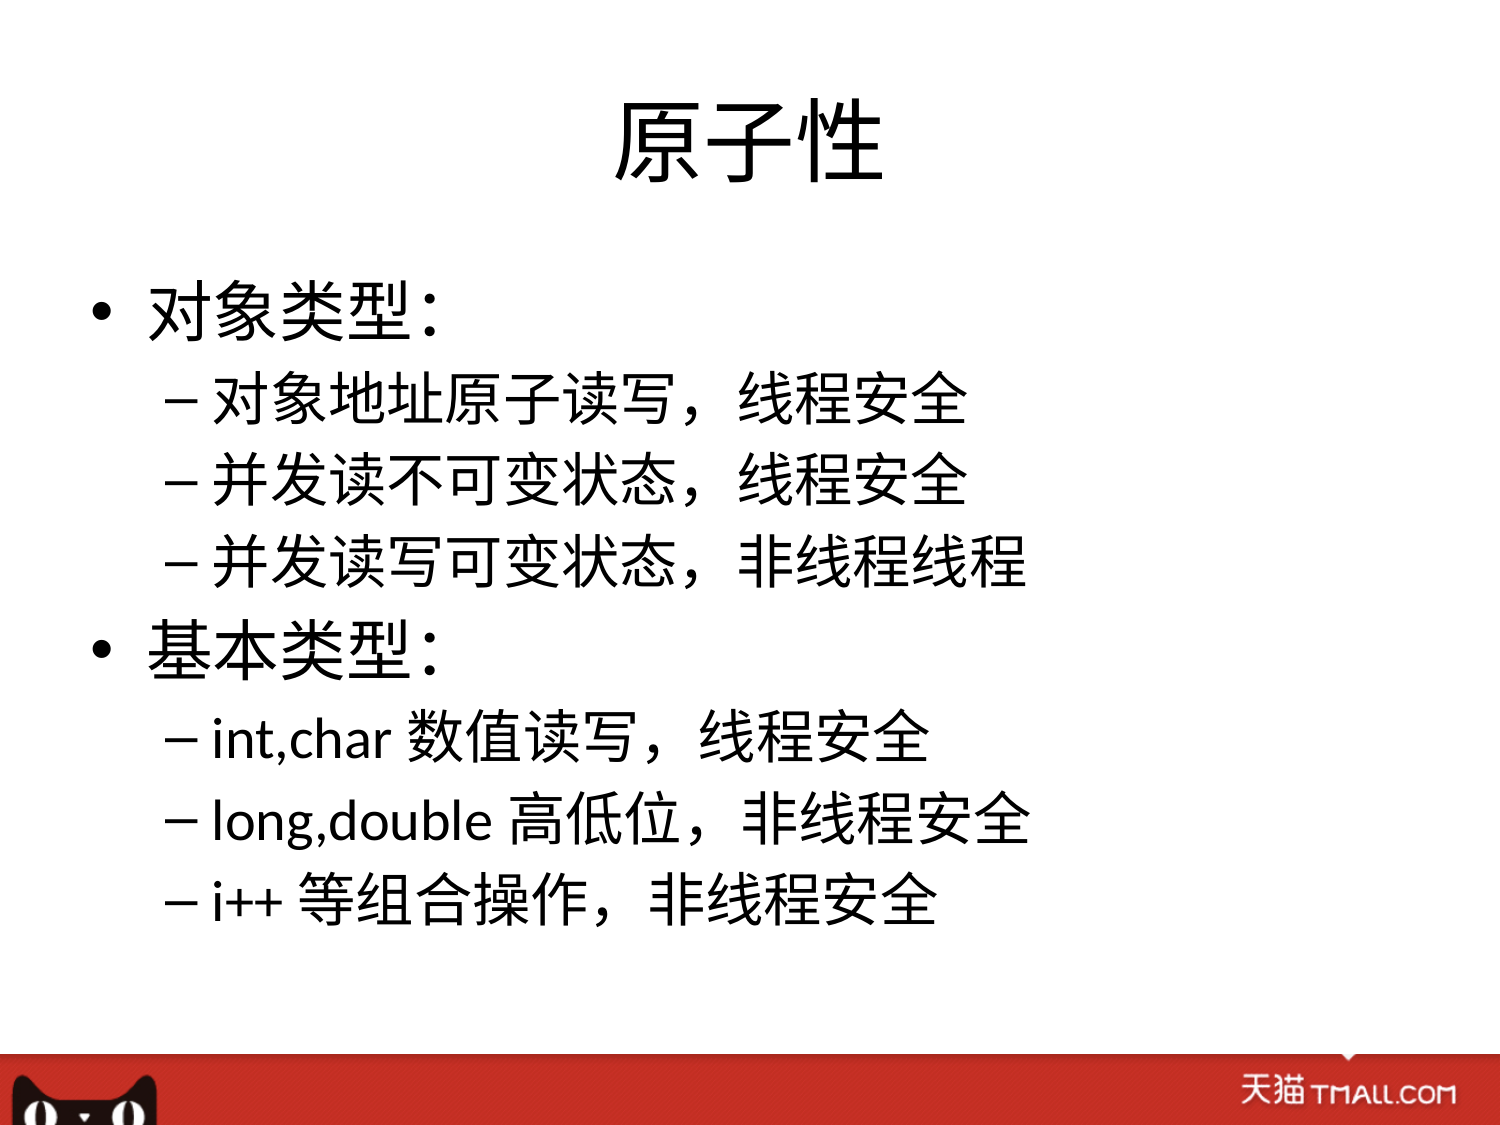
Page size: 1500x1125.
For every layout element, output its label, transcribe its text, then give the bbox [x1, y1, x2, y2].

list 对象类型： 对象地址原子读写，线程安全 并发读不可变状态，线程安全 并发读写可变状态，非线程线程 基本类型： int,char数值读写，线程安全 long,double高低位，非线程安全 i++等组合操作，非线程安全 [75, 262, 1425, 1005]
title 原子性 [75, 45, 1425, 233]
picture [0, 1054, 1500, 1125]
